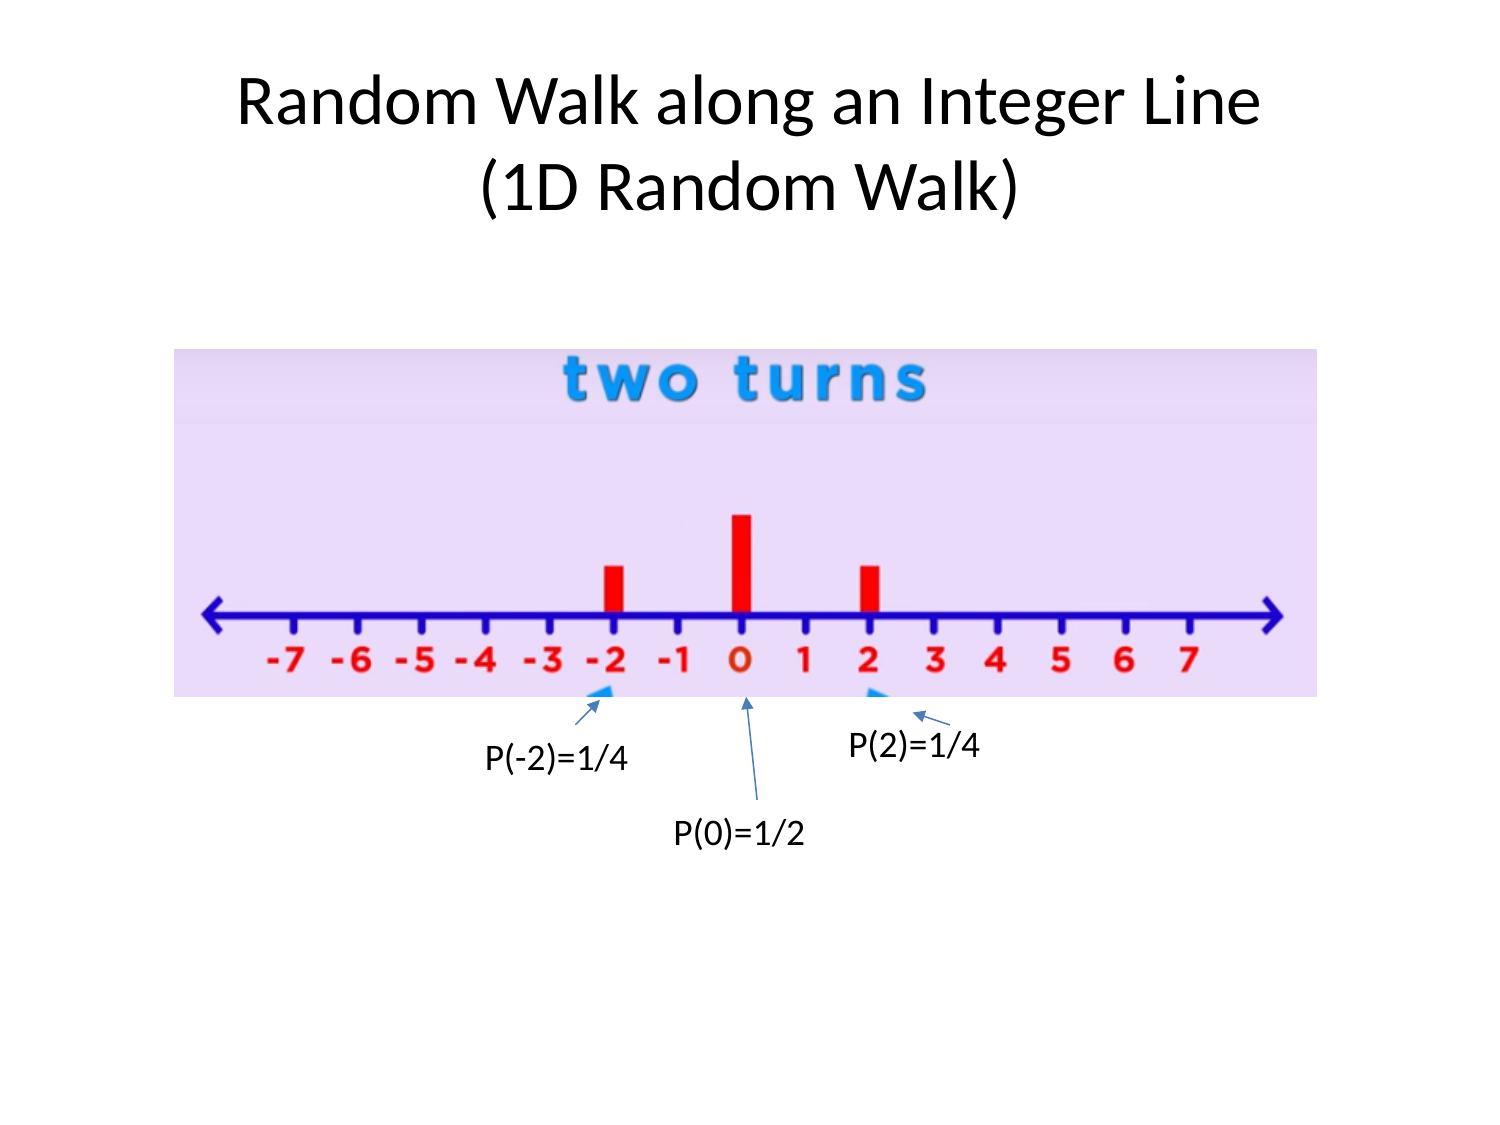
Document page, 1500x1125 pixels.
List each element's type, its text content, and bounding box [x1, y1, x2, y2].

text_box [574, 705, 599, 726]
text_box P(2)=1/4 [833, 712, 1031, 773]
text_box Random Walk along an Integer Line (1D Random Walk) [75, 45, 1425, 233]
text_box [741, 705, 758, 800]
text_box P(-2)=1/4 [470, 725, 681, 785]
text_box P(0)=1/2 [658, 800, 856, 860]
text_box [912, 710, 951, 726]
picture [174, 349, 1318, 697]
